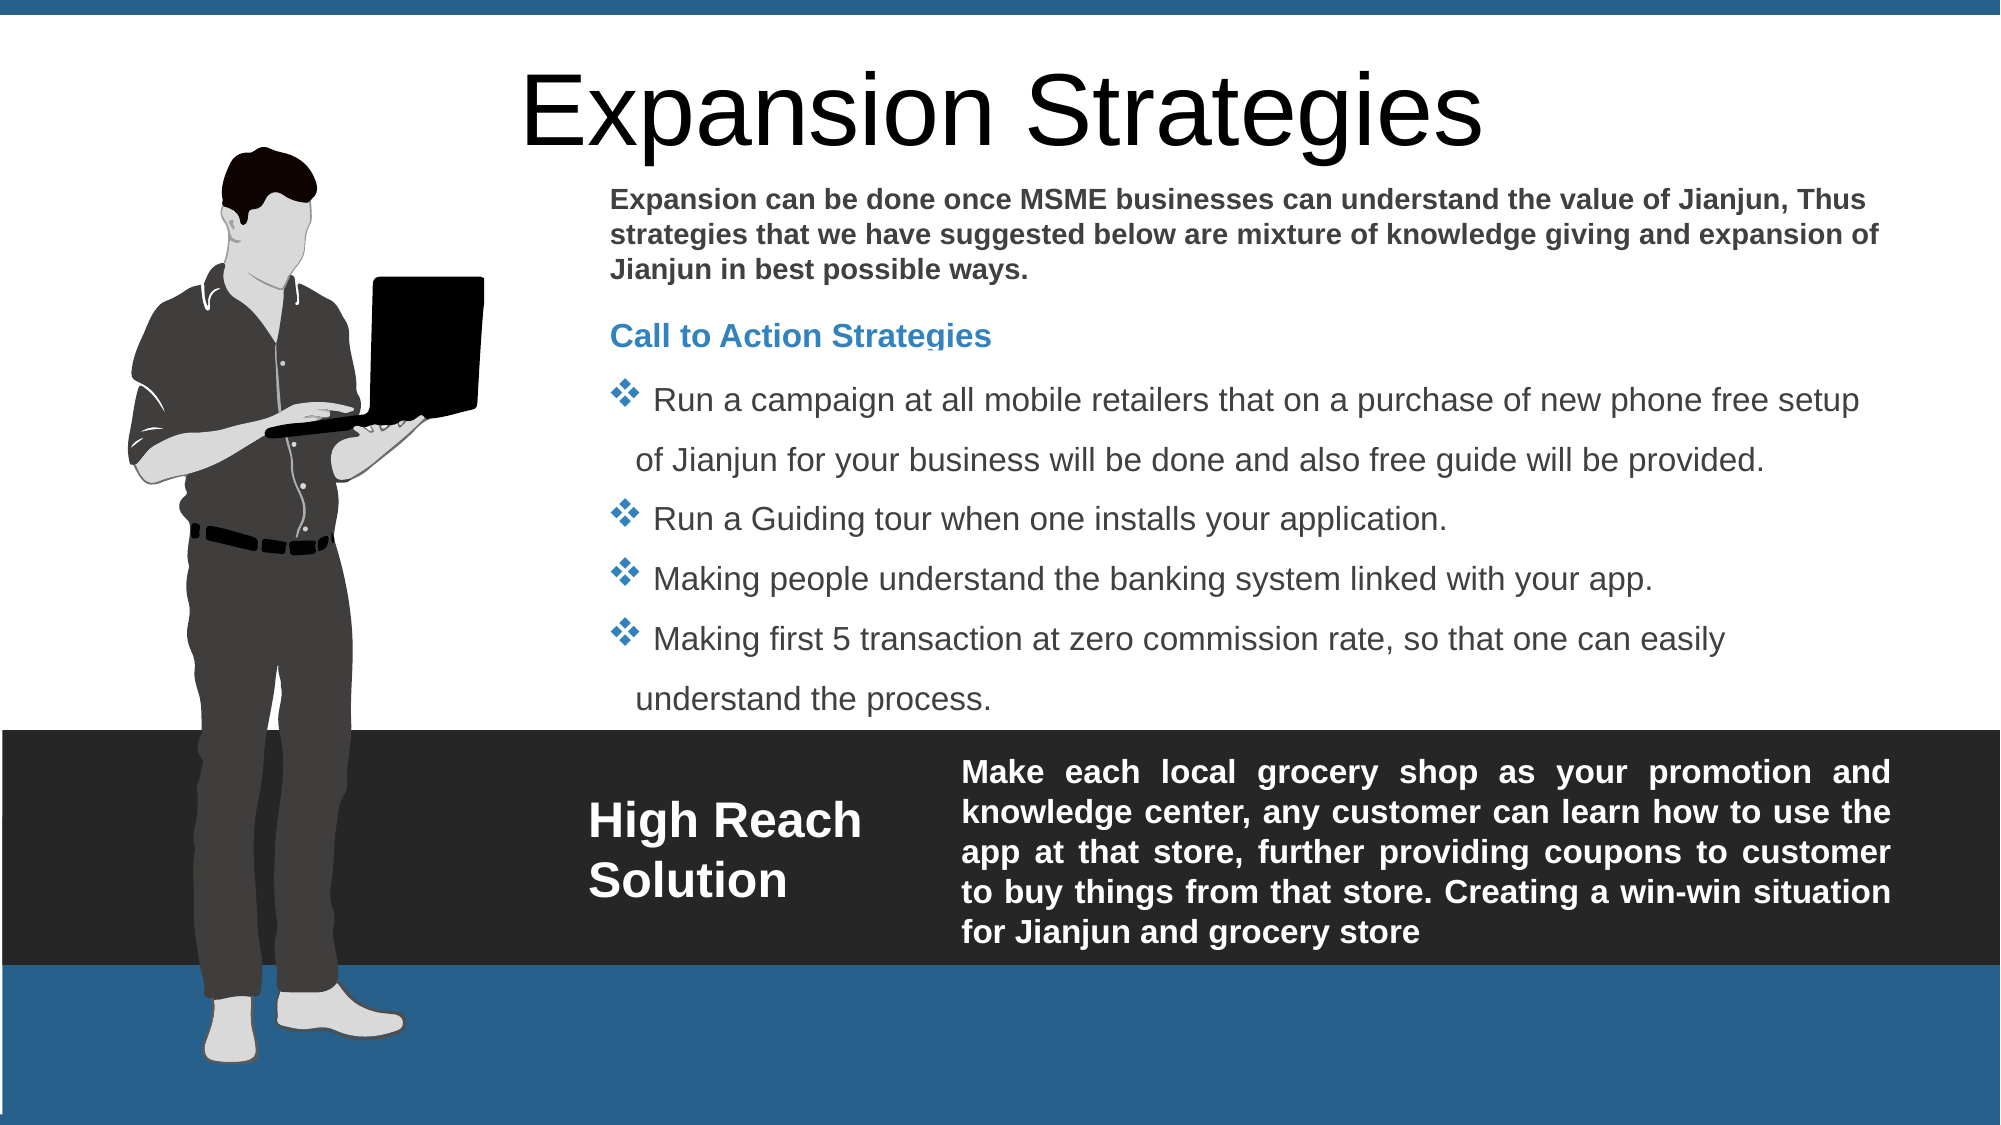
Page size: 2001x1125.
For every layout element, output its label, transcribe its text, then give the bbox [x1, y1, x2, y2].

text_box [1, 729, 122, 966]
text_box Call to Action Strategies [595, 306, 1887, 350]
text_box Expansion can be done once MSME businesses can understand the value of Jianjun, Thus strategies that we have suggested below are mixture of knowledge giving and expansion of Jianjun in best possible ways. [595, 172, 1908, 293]
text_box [588, 741, 1908, 959]
text_box [489, 729, 2000, 966]
list Expansion Strategies [53, 55, 1952, 175]
text_box Run a campaign at all mobile retailers that on a purchase of new phone free setup of Jianjun for your business will be done and also free guide will be provided. Run a Guiding tour when one installs your application. Making people understand the banking system linked with your app. Making first 5 transaction at zero commission rate, so that one can easily understand the process. [592, 350, 1913, 725]
text_box [1, 966, 2000, 1125]
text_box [122, 140, 489, 1070]
